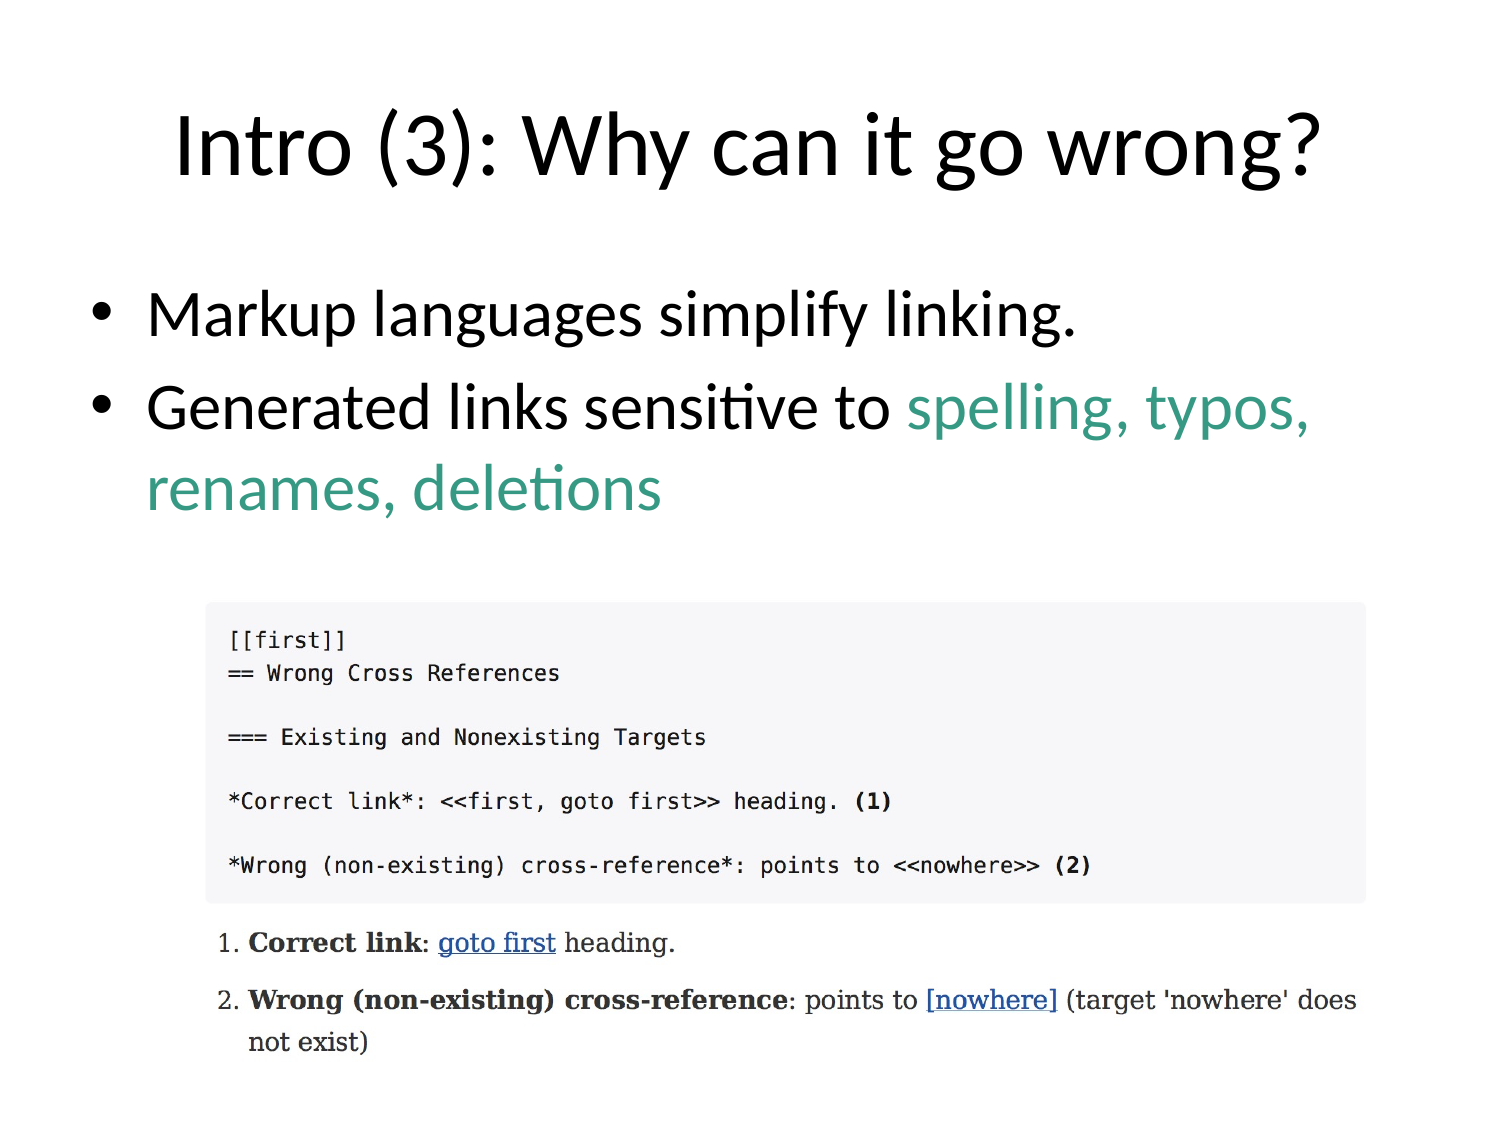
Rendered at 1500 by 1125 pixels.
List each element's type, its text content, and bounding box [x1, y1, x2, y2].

picture [193, 598, 1367, 1065]
list Markup languages simplify linking. Generated links sensitive to spelling, typos, renames, deletions [75, 262, 1425, 563]
title Intro (3): Why can it go wrong? [75, 45, 1425, 233]
